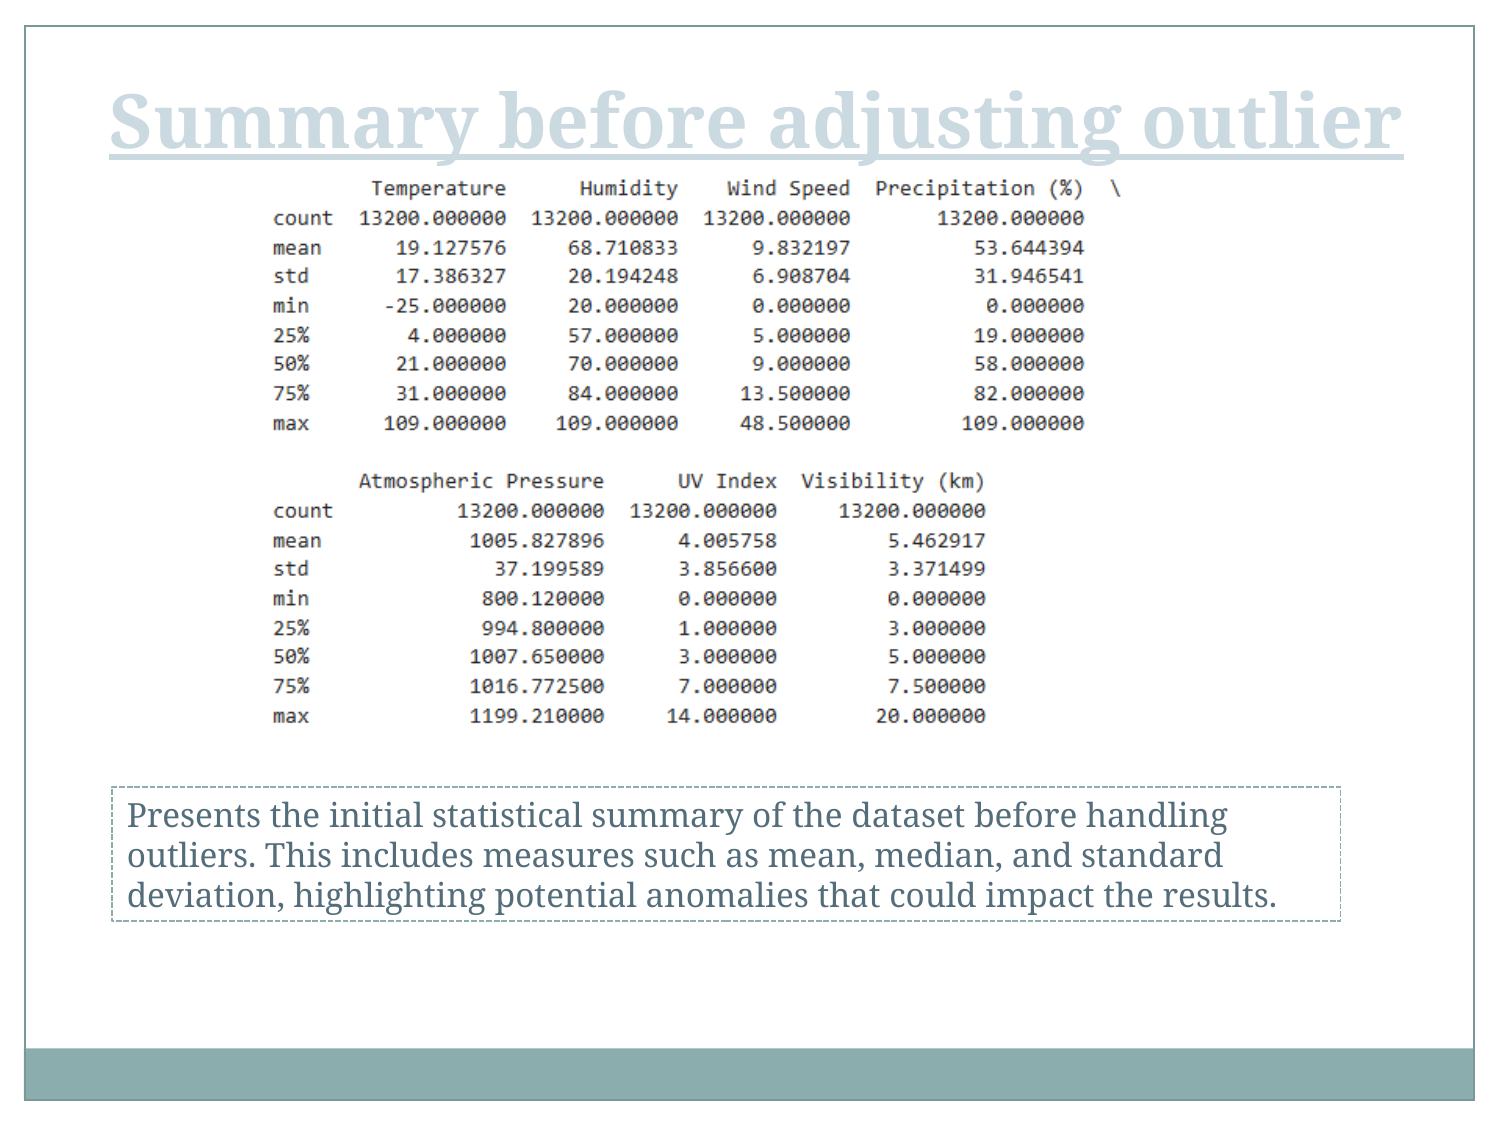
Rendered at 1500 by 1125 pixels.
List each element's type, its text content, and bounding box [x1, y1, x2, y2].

text_box Presents the initial statistical summary of the dataset before handling outliers. This includes measures such as mean, median, and standard deviation, highlighting potential anomalies that could impact the results. [111, 786, 1341, 922]
text_box Summary before adjusting outlier [64, 66, 1449, 172]
picture [257, 172, 1241, 745]
